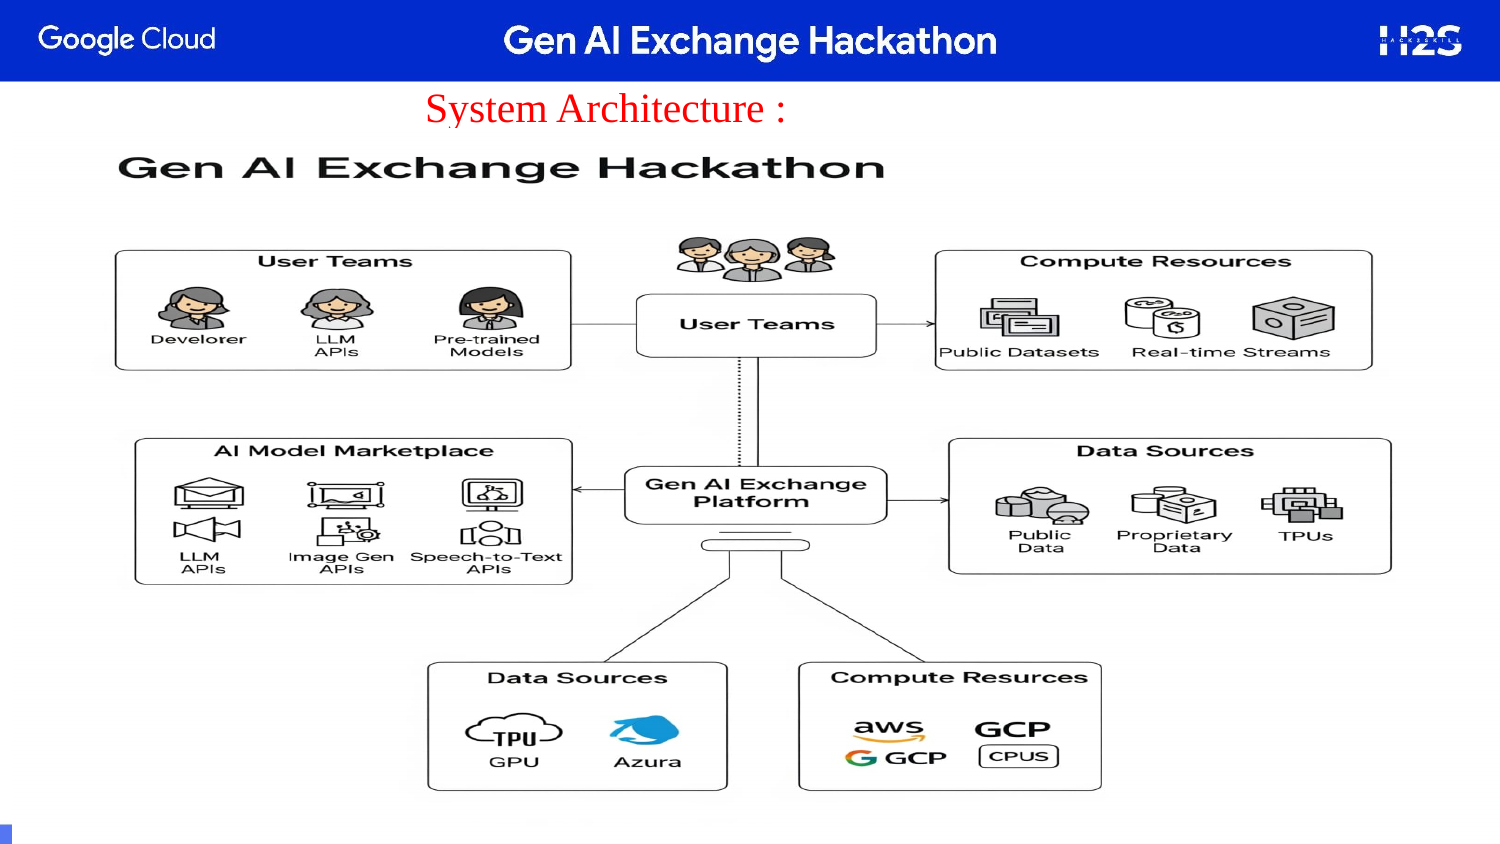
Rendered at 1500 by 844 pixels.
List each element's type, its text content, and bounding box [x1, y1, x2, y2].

picture [0, 0, 1500, 844]
title System Architecture : [425, 81, 1411, 126]
